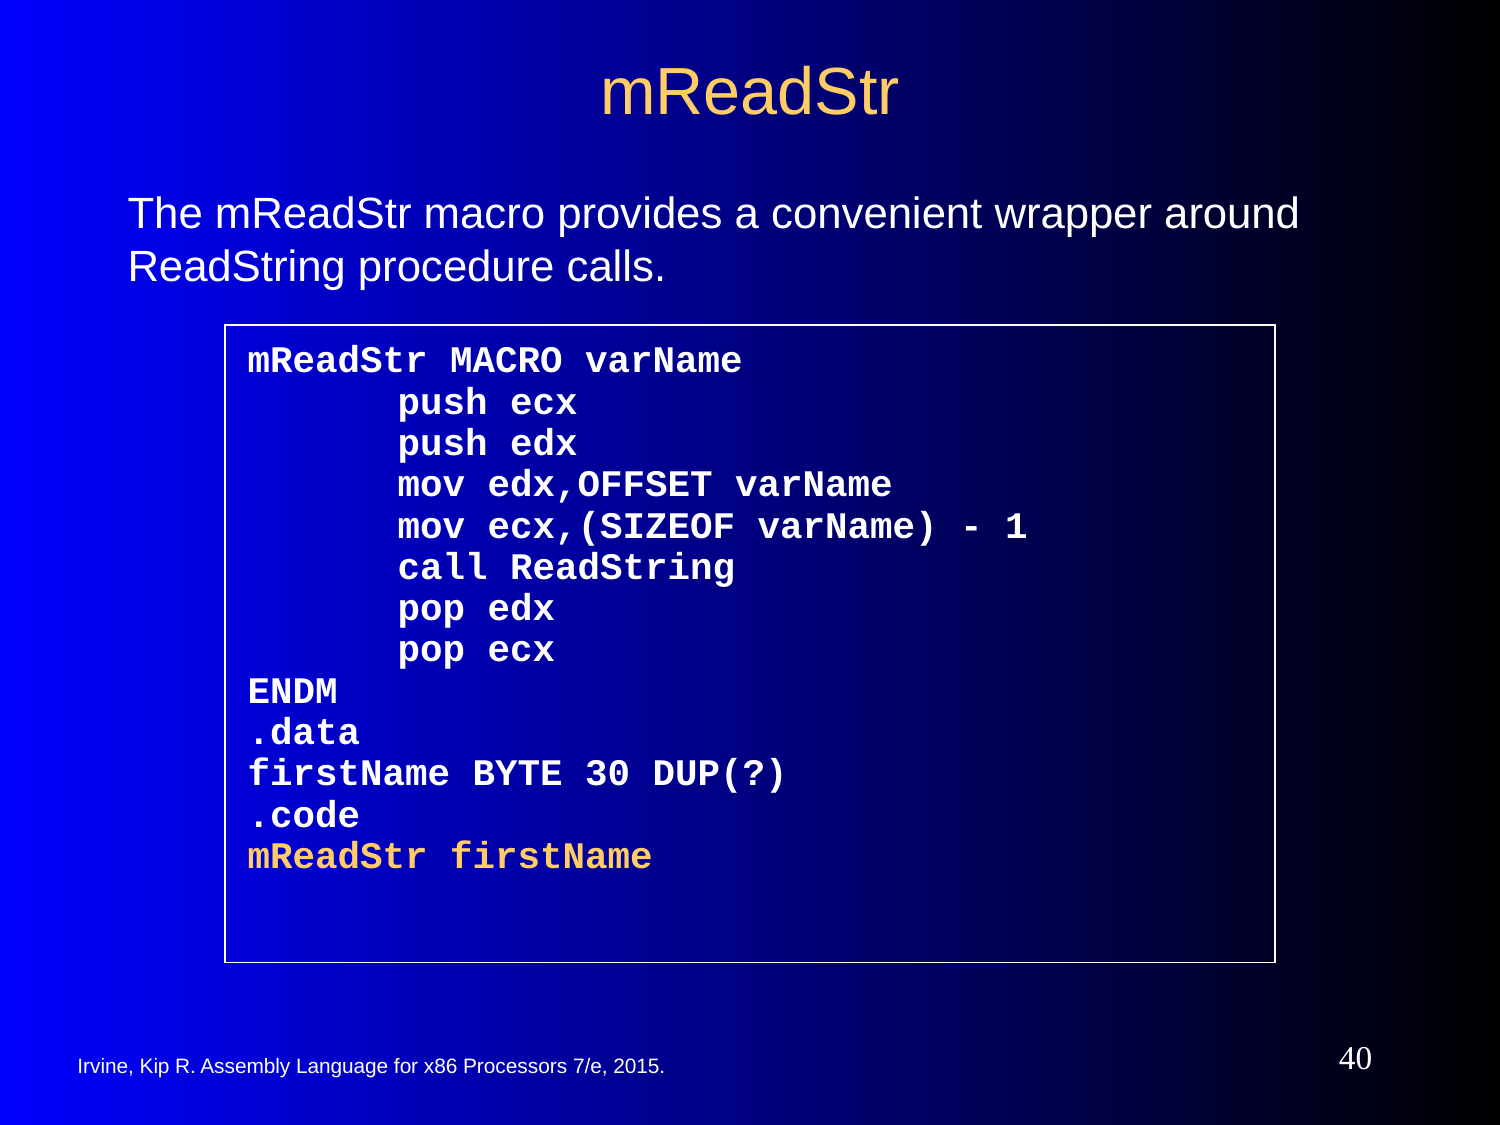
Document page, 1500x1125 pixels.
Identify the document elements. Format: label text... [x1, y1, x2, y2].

slide_number ‹#› [1224, 1025, 1388, 1088]
text_box The mReadStr macro provides a convenient wrapper around ReadString procedure calls. [112, 162, 1375, 313]
text_box mReadStr MACRO varName push ecx push edx mov edx,OFFSET varName mov ecx,(SIZEOF varName) - 1 call ReadString pop edx pop ecx ENDM .data firstName BYTE 30 DUP(?) .code mReadStr firstName [224, 324, 1275, 963]
footer Irvine, Kip R. Assembly Language for x86 Processors 7/e, 2015. [62, 1040, 775, 1091]
title mReadStr [112, 37, 1388, 138]
